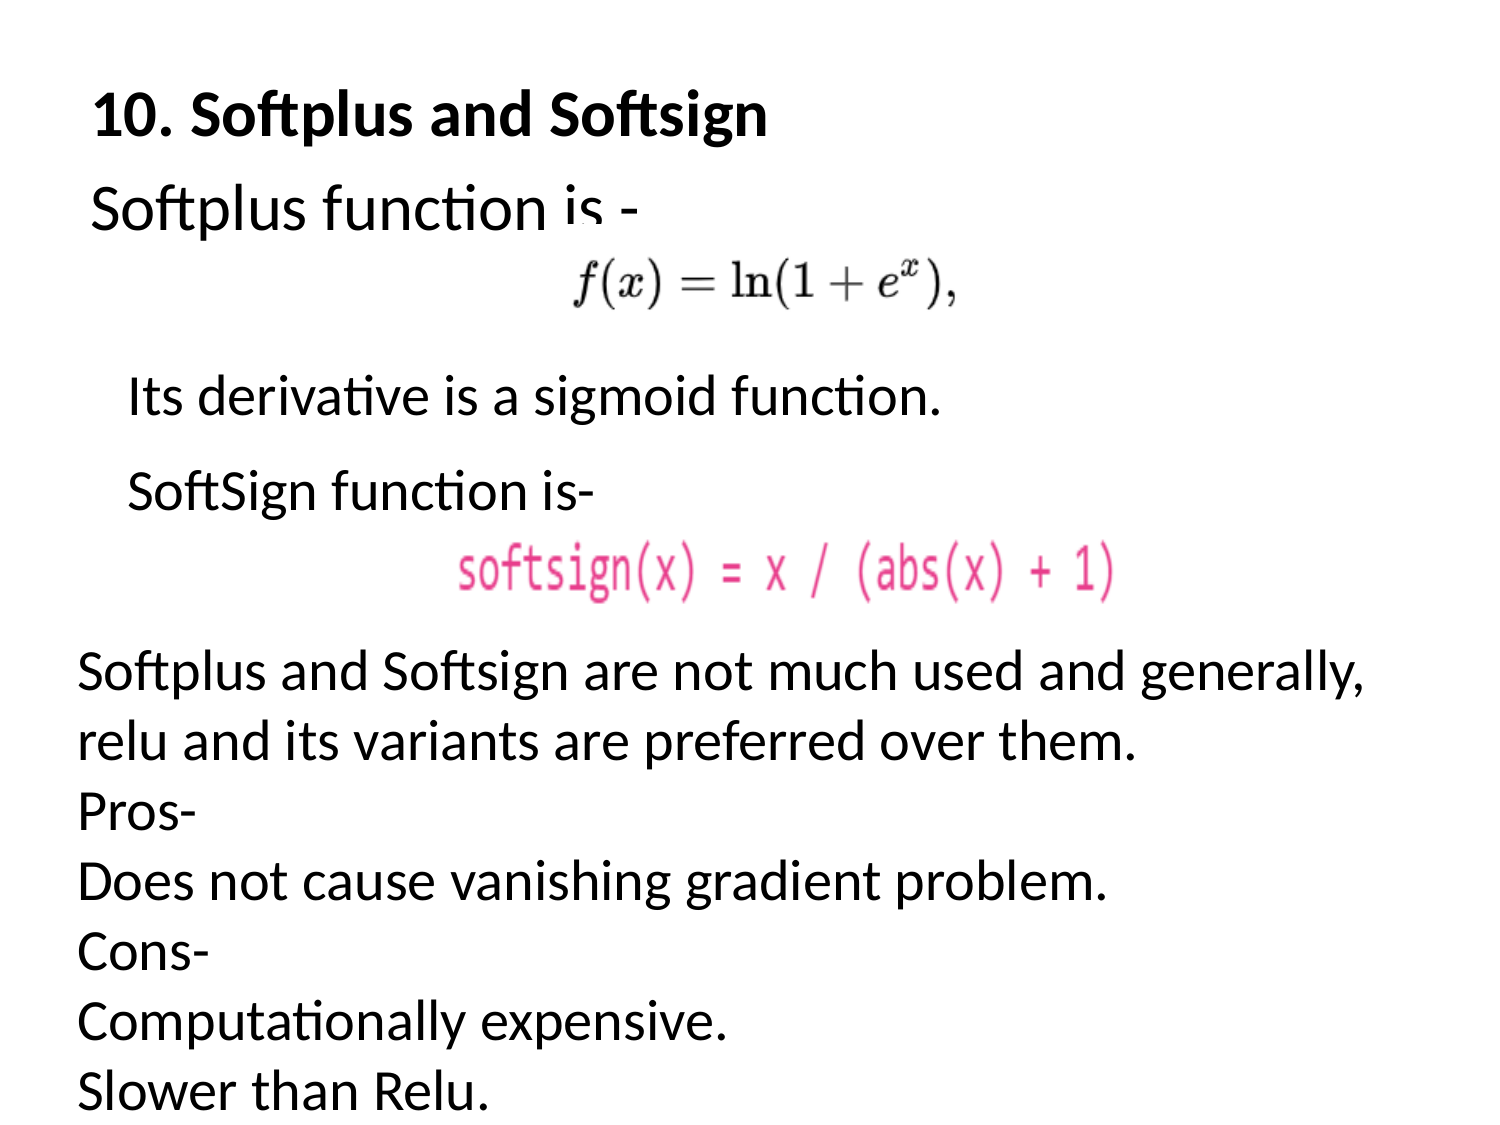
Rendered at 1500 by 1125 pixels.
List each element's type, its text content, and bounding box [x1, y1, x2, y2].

picture [449, 512, 1118, 626]
list 10. Softplus and Softsign Softplus function is - [75, 62, 1425, 263]
text_box Softplus and Softsign are not much used and generally, relu and its variants are preferred over them. Pros- Does not cause vanishing gradient problem. Cons- Computationally expensive. Slower than Relu. [62, 624, 1438, 1125]
picture [549, 224, 980, 343]
text_box Its derivative is a sigmoid function. SoftSign function is- [112, 350, 1325, 530]
